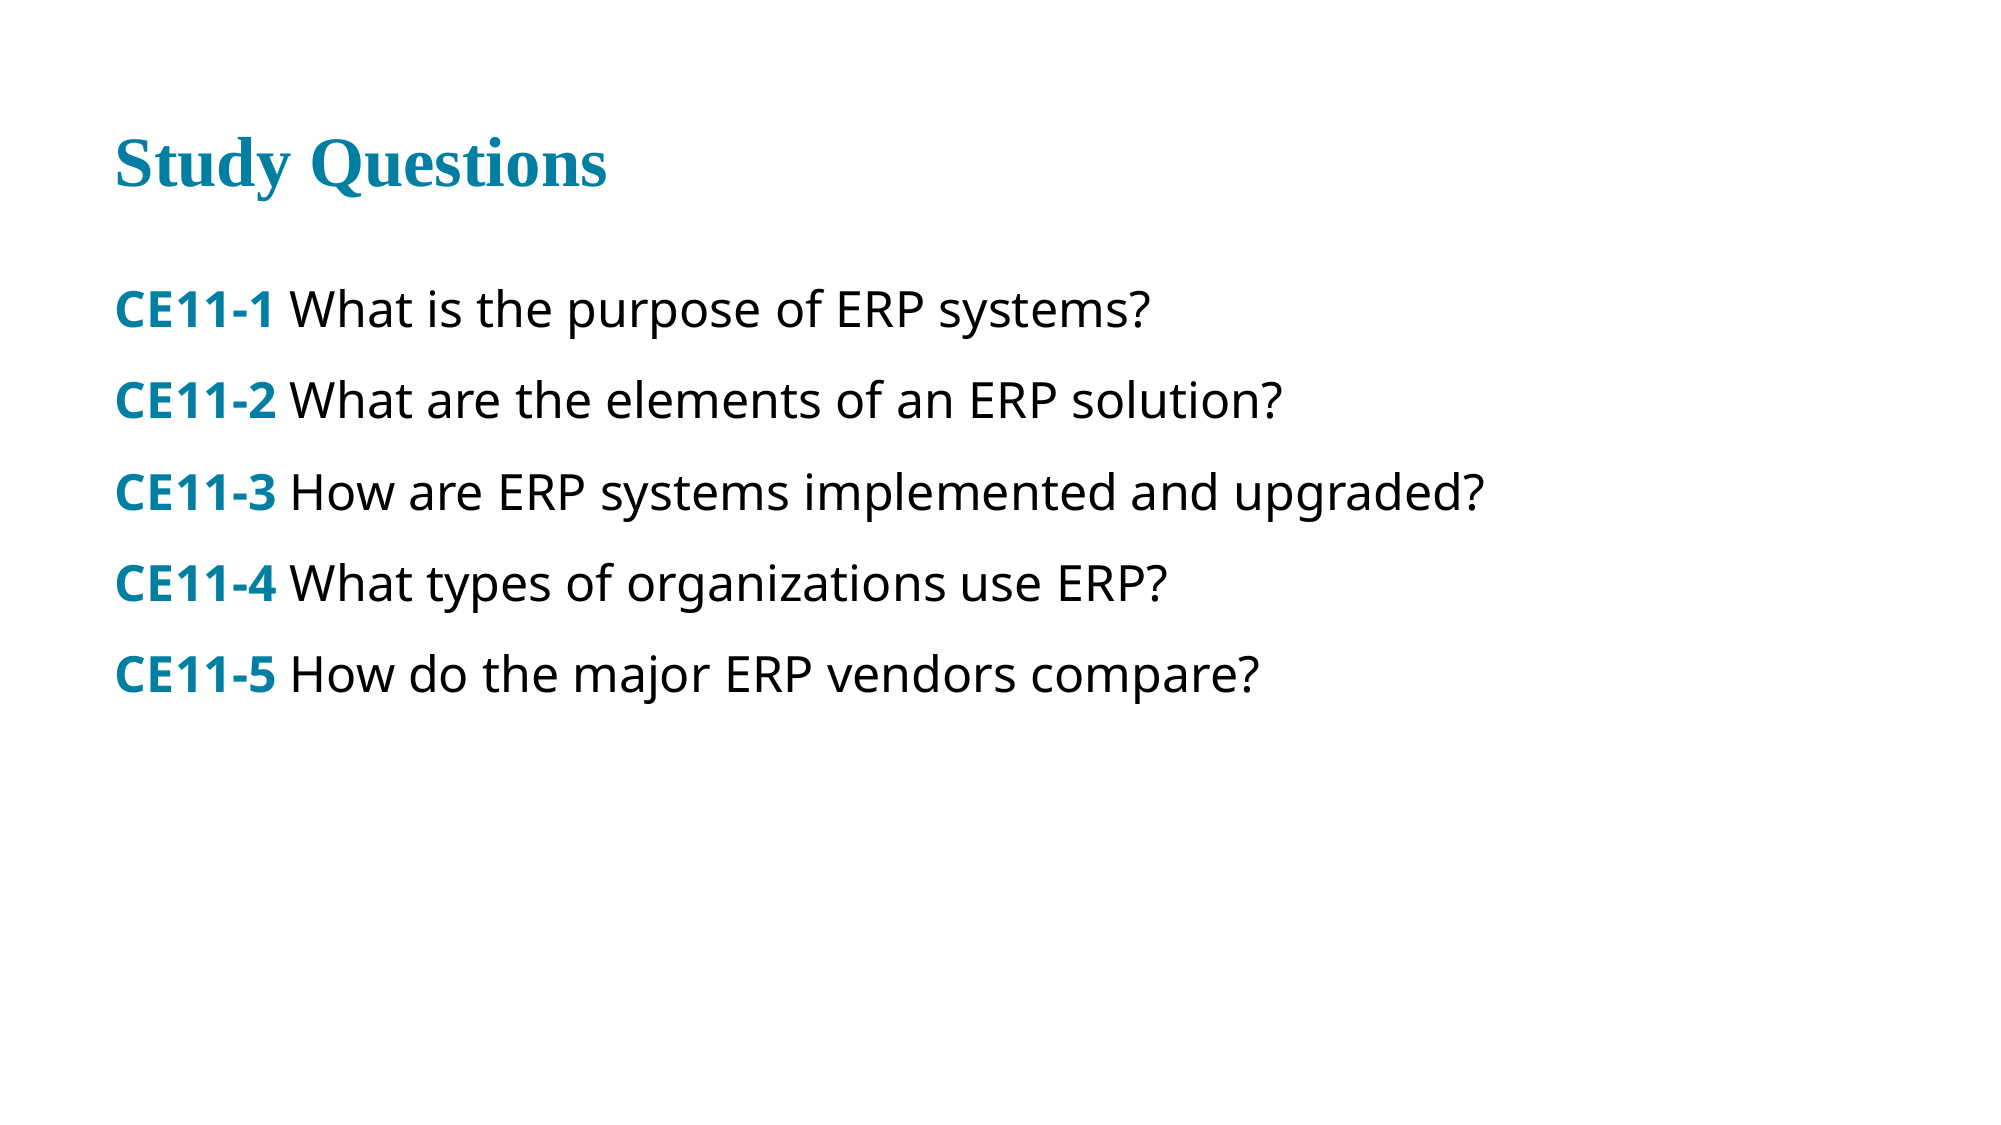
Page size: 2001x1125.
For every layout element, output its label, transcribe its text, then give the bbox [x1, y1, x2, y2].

title Study Questions [99, 35, 1900, 216]
list CE 11-1 What is the purpose of E R P systems? CE 11-2 What are the elements of an E R P solution? CE 11-3 How are E R P systems implemented and upgraded? CE 11-4 What types of organizations use E R P? CE 11-5 How do the major E R P vendors compare? [99, 262, 1900, 1005]
